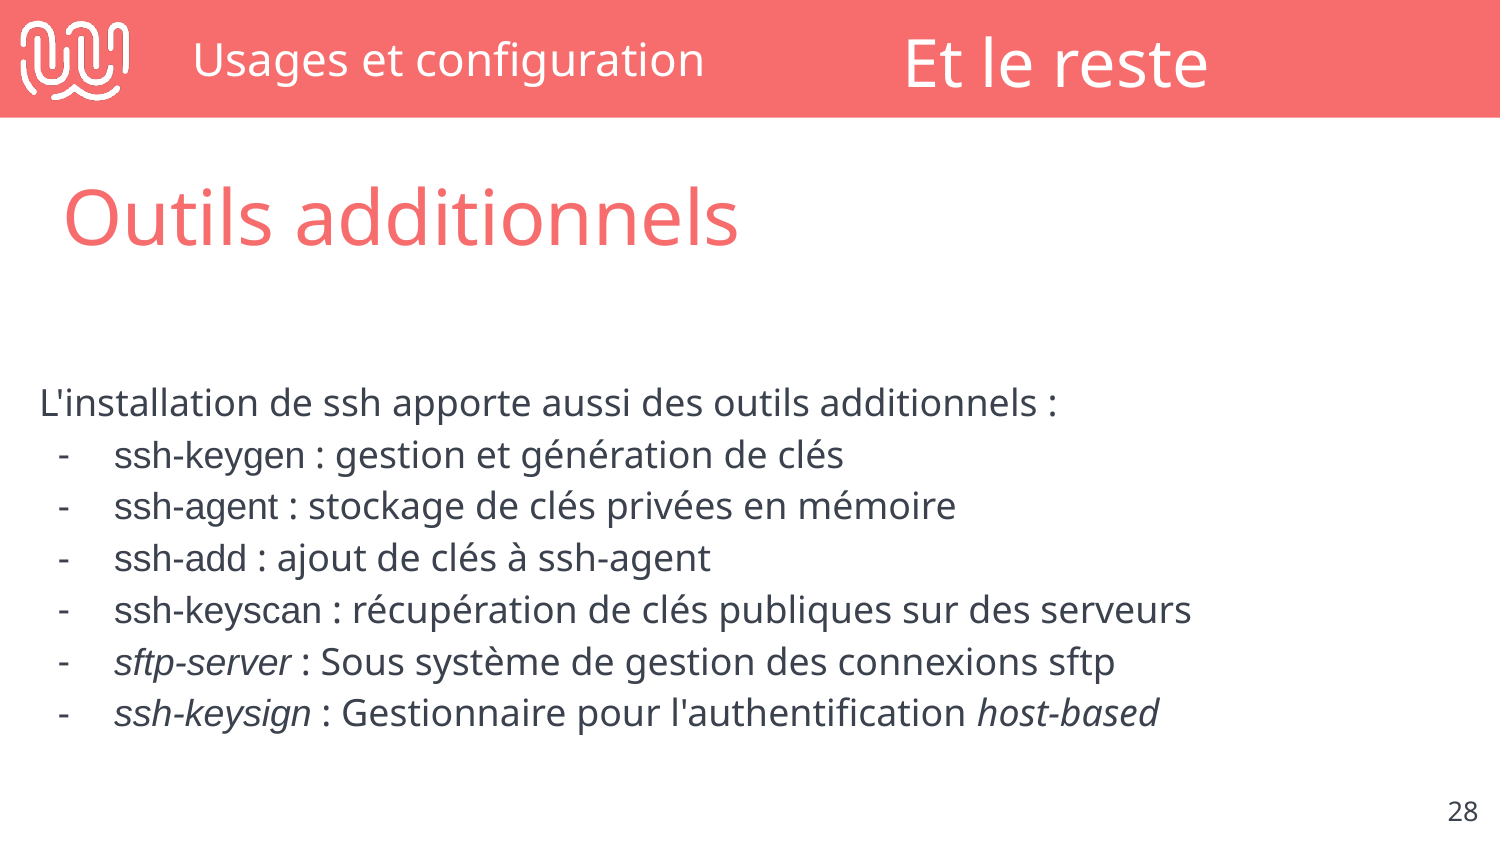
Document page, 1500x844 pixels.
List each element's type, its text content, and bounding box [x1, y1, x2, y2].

title Outils additionnels [62, 168, 1452, 256]
title Usages et configuration [192, 0, 896, 118]
list L'installation de ssh apporte aussi des outils additionnels : ssh-keygen : gestion et génération de clés ssh-agent : stockage de clés privées en mémoire ssh-add : ajout de clés à ssh-agent ssh-keyscan : récupération de clés publiques sur des serveurs sftp-server : Sous système de gestion des connexions sftp ssh-keysign : Gestionnaire pour l'authentification host-based [39, 290, 1446, 816]
slide_number ‹#› [1403, 779, 1494, 844]
subtitle Et le reste [902, 31, 1479, 91]
picture [20, 20, 134, 101]
